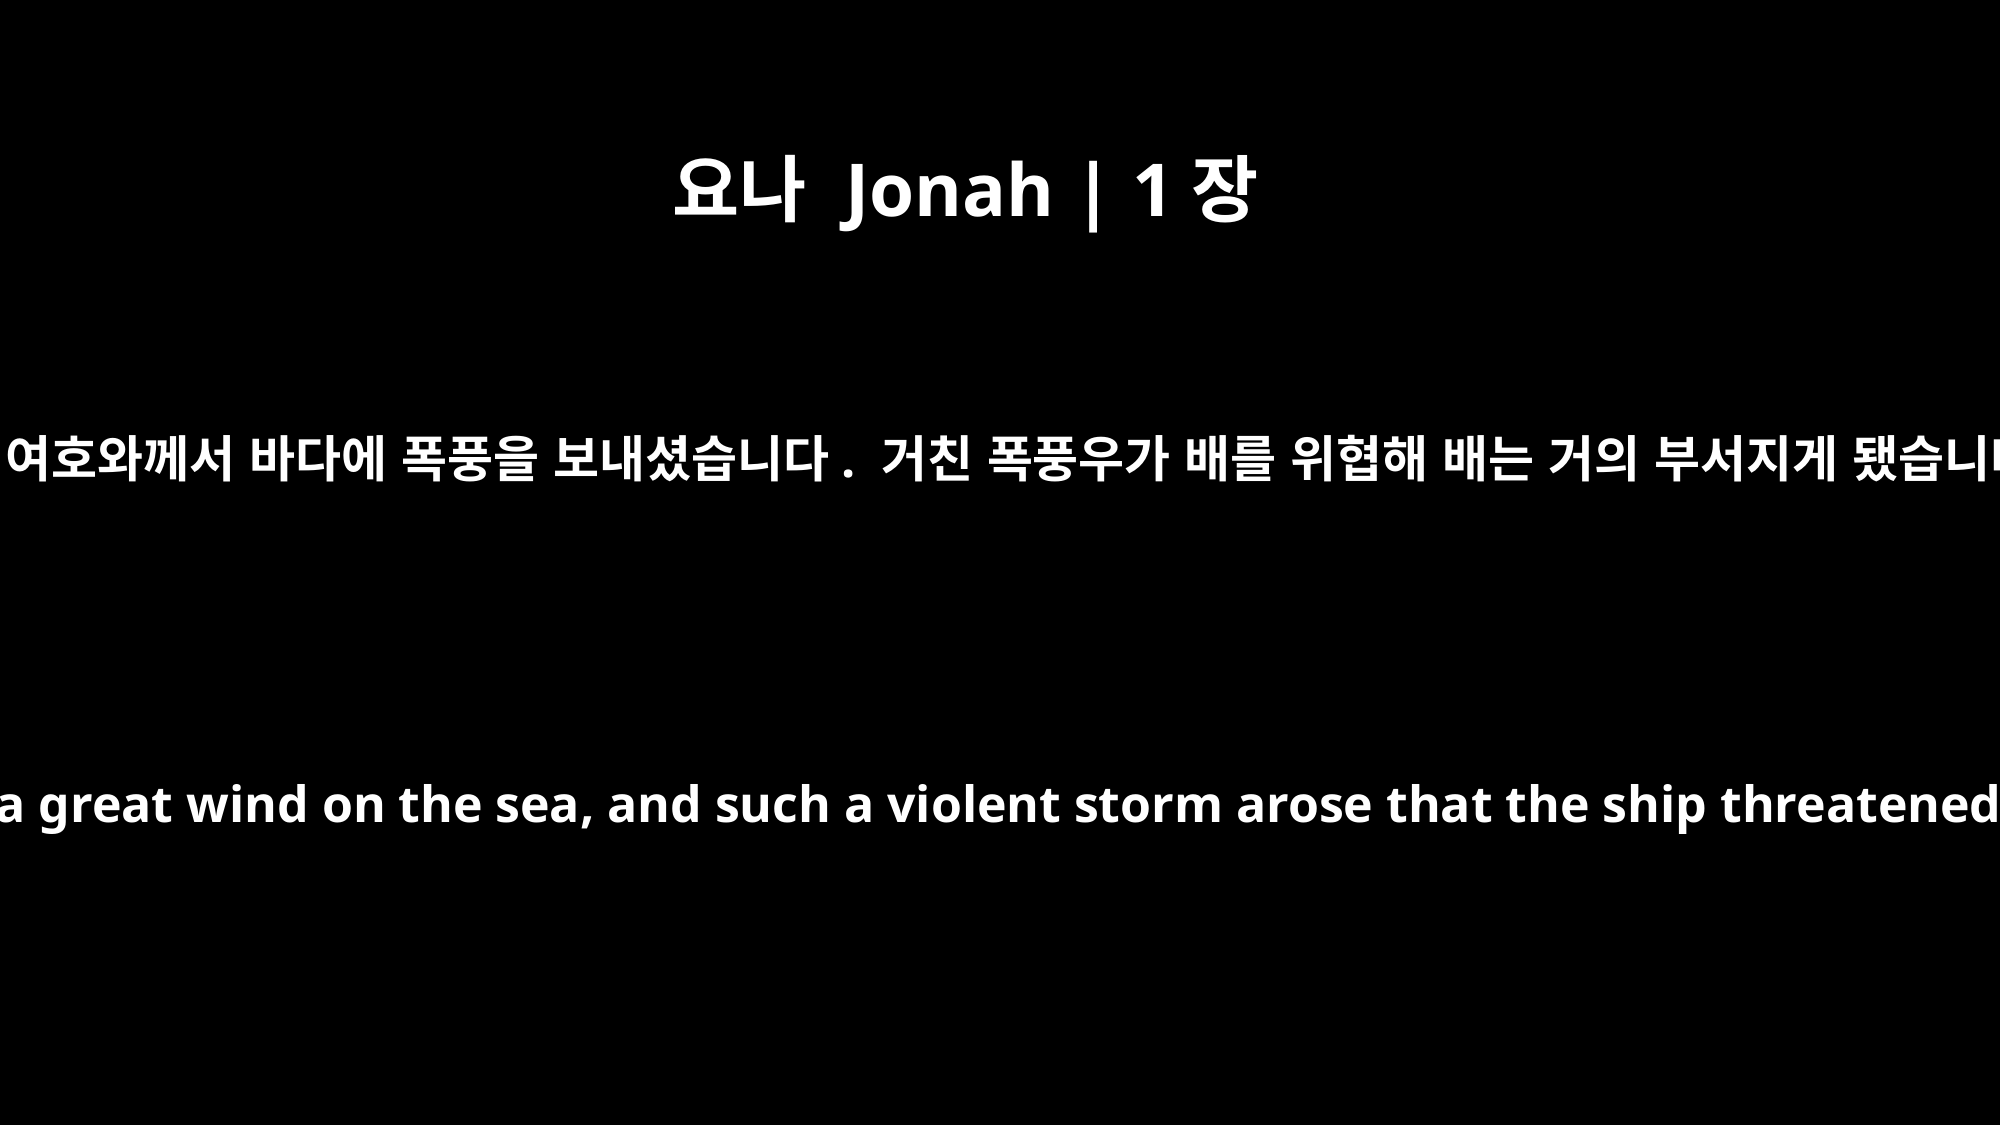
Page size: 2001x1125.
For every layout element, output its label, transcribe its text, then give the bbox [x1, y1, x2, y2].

text_box 4 그러자 여호와께서 바다에 폭풍을 보내셨습니다. 거친 폭풍우가 배를 위협해 배는 거의 부서지게 됐습니다. [0, 359, 2000, 495]
text_box Then the LORD sent a great wind on the sea, and such a violent storm arose that the ship threatened to break up. [0, 764, 2000, 840]
text_box 요나 Jonah | 1장 [657, 136, 1275, 239]
